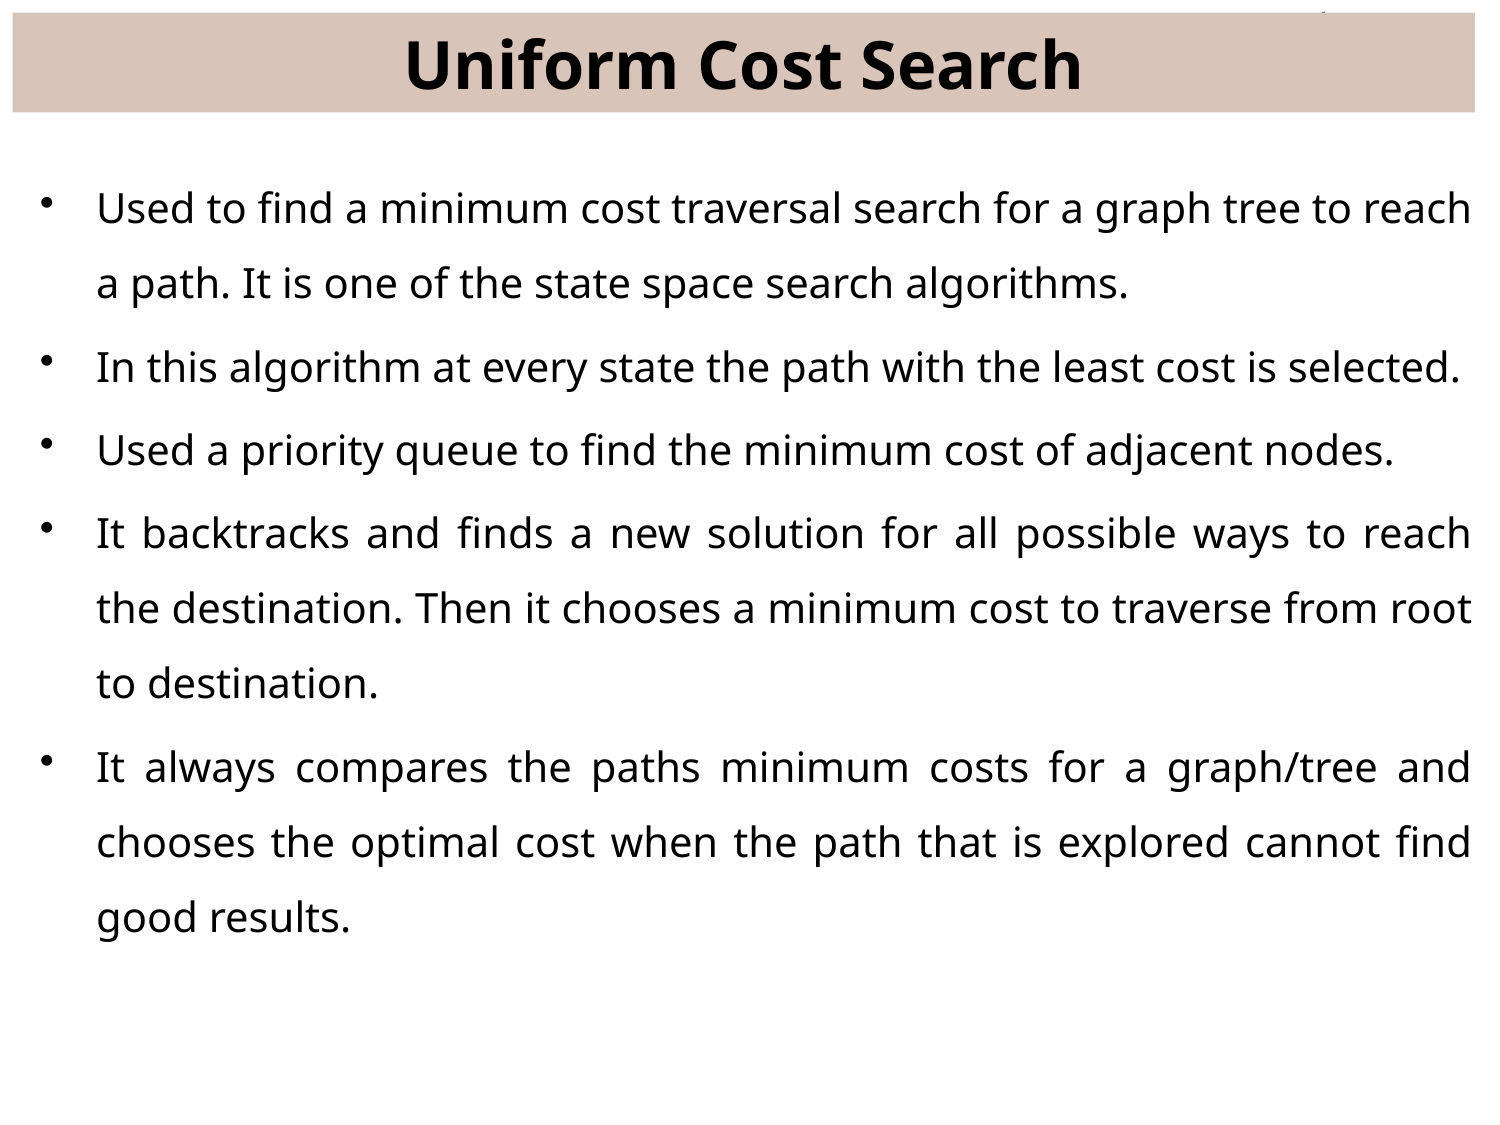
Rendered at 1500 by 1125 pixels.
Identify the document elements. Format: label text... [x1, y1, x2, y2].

title Uniform Cost Search [11, 11, 1476, 113]
list Used to find a minimum cost traversal search for a graph tree to reach a path. It is one of the state space search algorithms. In this algorithm at every state the path with the least cost is selected. Used a priority queue to find the minimum cost of adjacent nodes. It backtracks and finds a new solution for all possible ways to reach the destination. Then it chooses a minimum cost to traverse from root to destination. It always compares the paths minimum costs for a graph/tree and chooses the optimal cost when the path that is explored cannot find good results. [24, 149, 1488, 1088]
